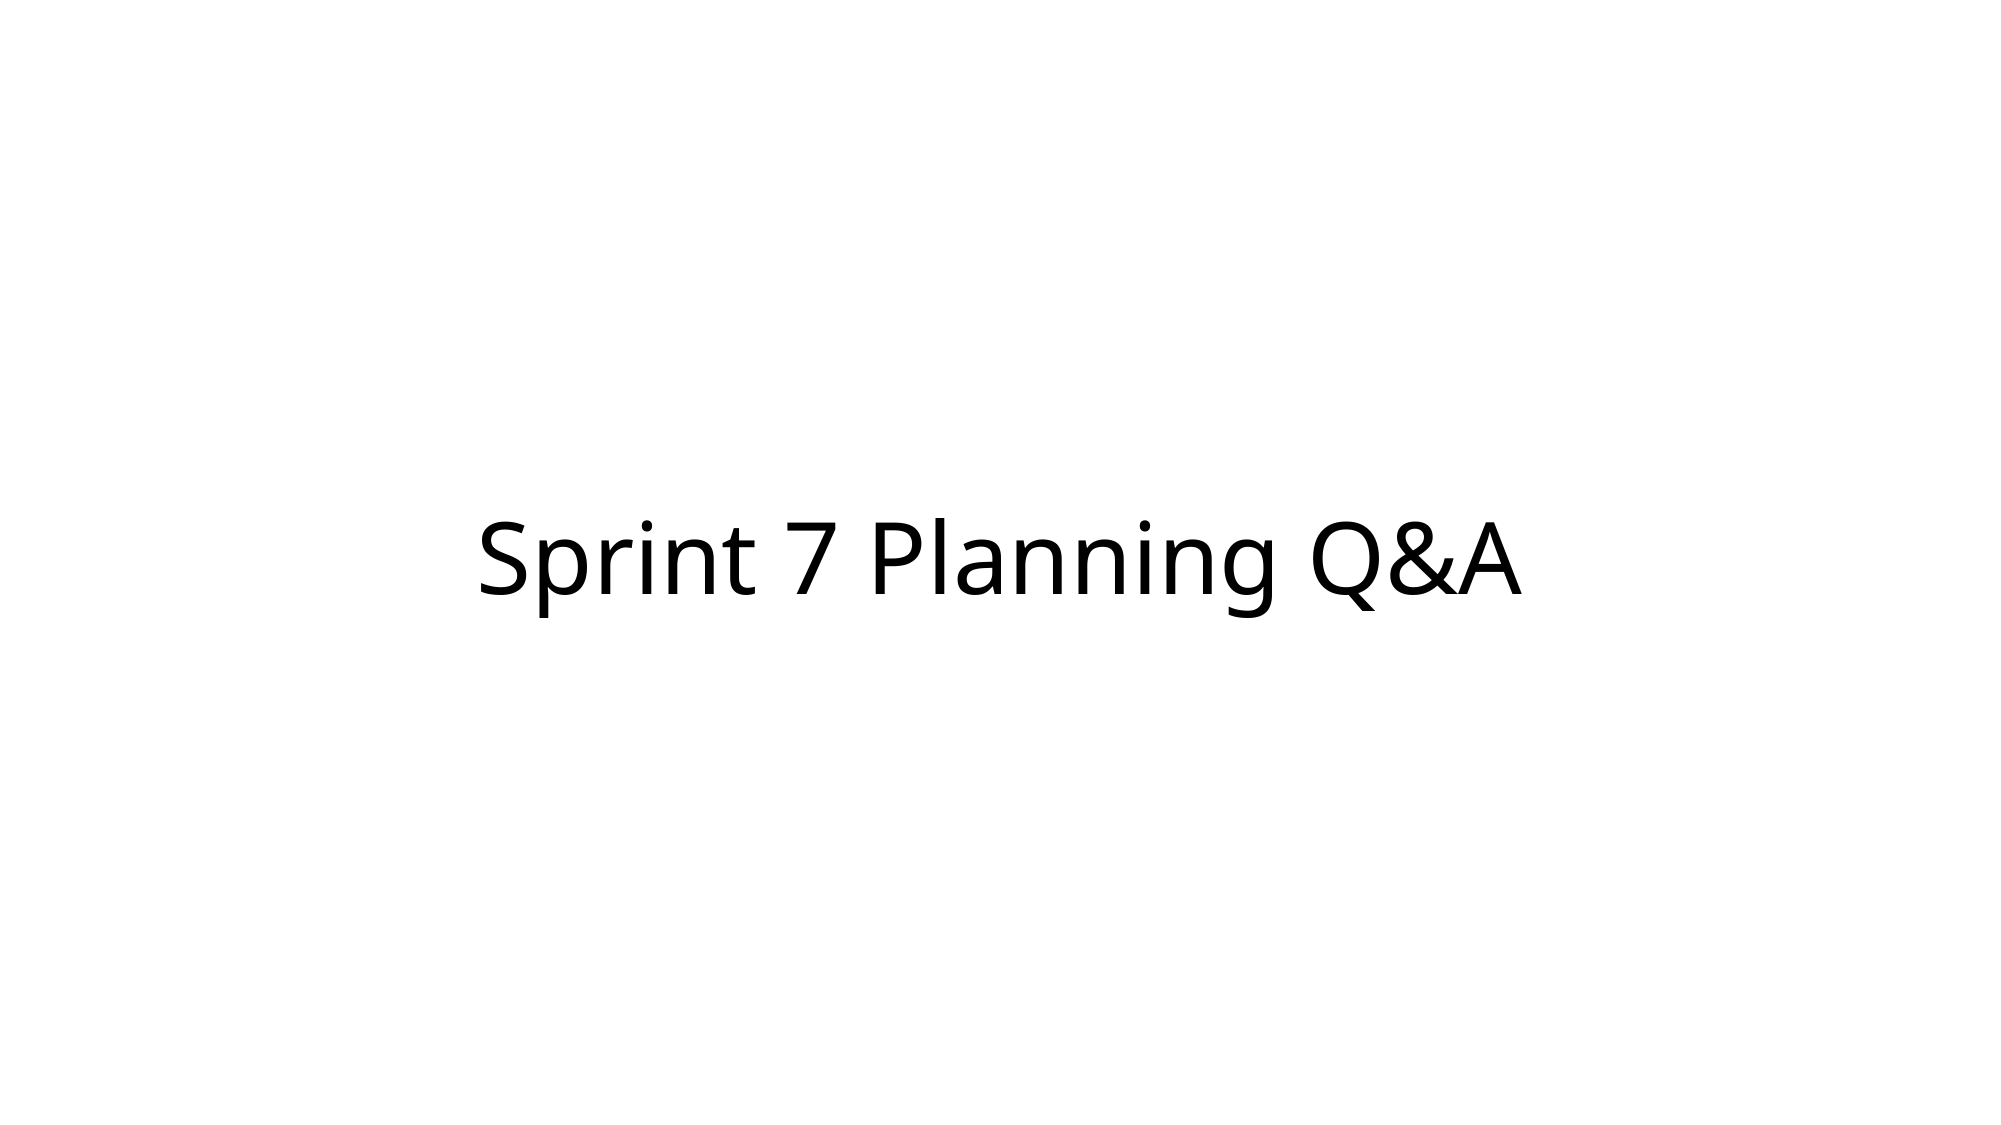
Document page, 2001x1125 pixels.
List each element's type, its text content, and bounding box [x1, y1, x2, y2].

title Sprint 7 Planning Q&A [249, 500, 1750, 625]
